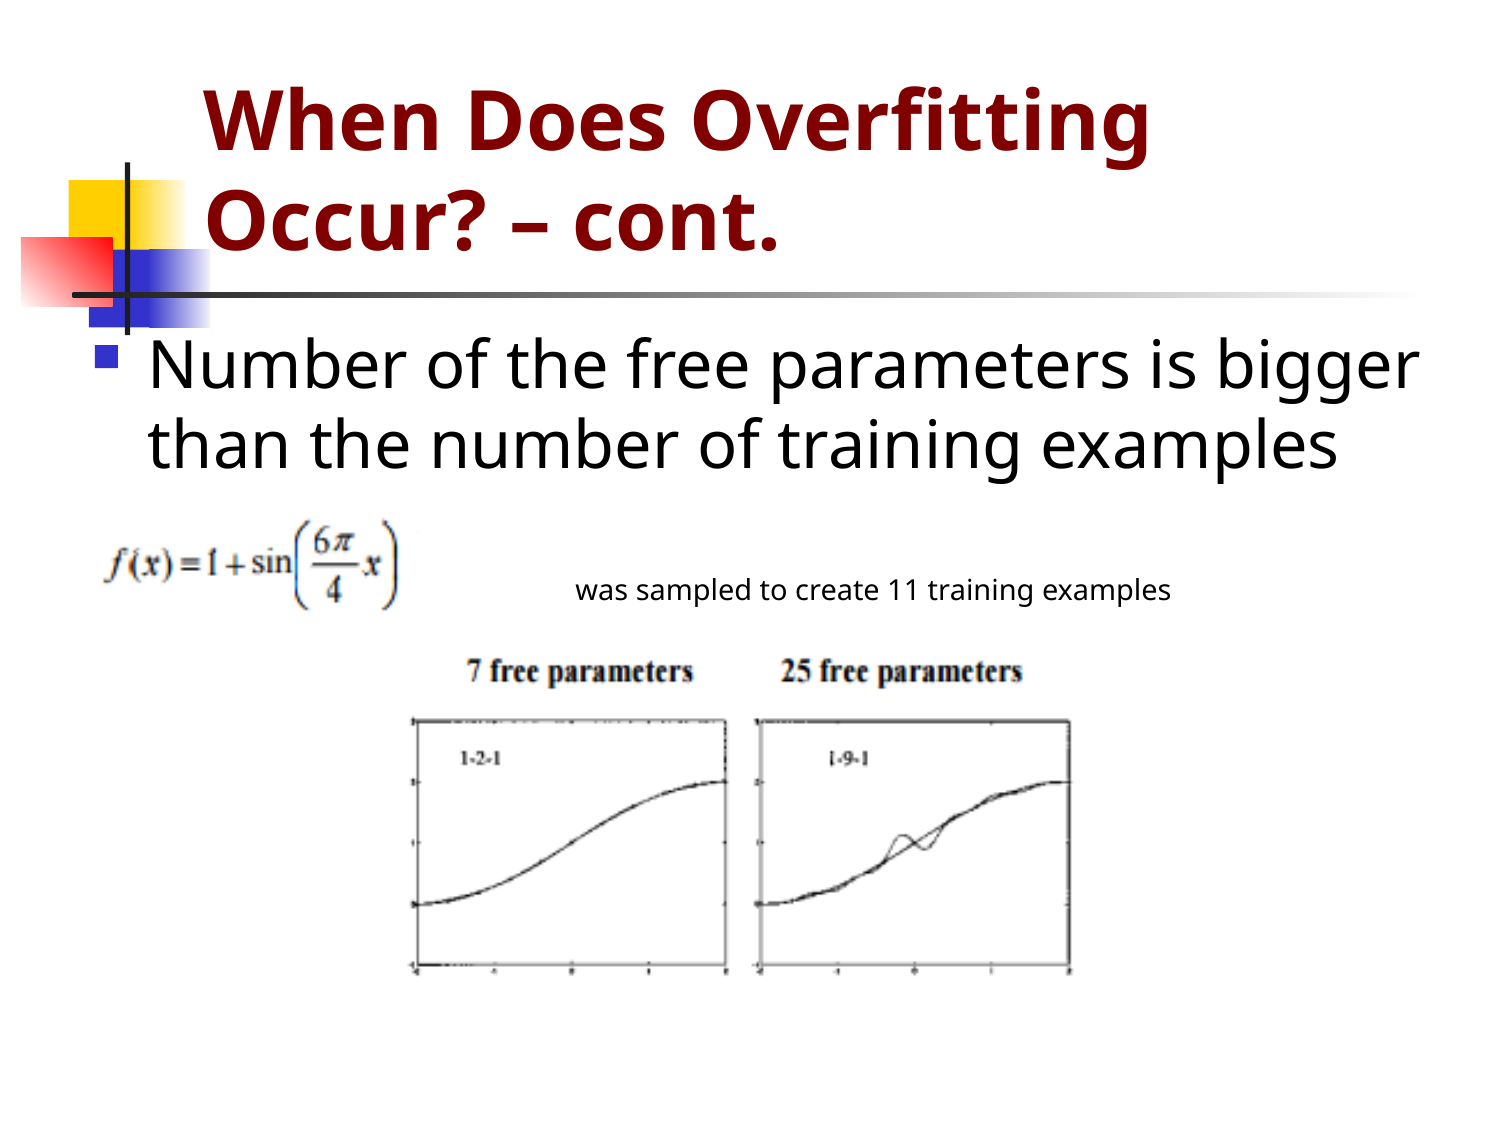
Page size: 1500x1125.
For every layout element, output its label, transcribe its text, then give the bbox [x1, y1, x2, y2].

picture [371, 636, 1113, 990]
title When Does Overfitting Occur? – cont. [188, 35, 1468, 275]
text_box was sampled to create 11 training examples [560, 530, 1188, 614]
list Number of the free parameters is bigger than the number of training examples [76, 314, 1471, 990]
picture [97, 508, 420, 628]
